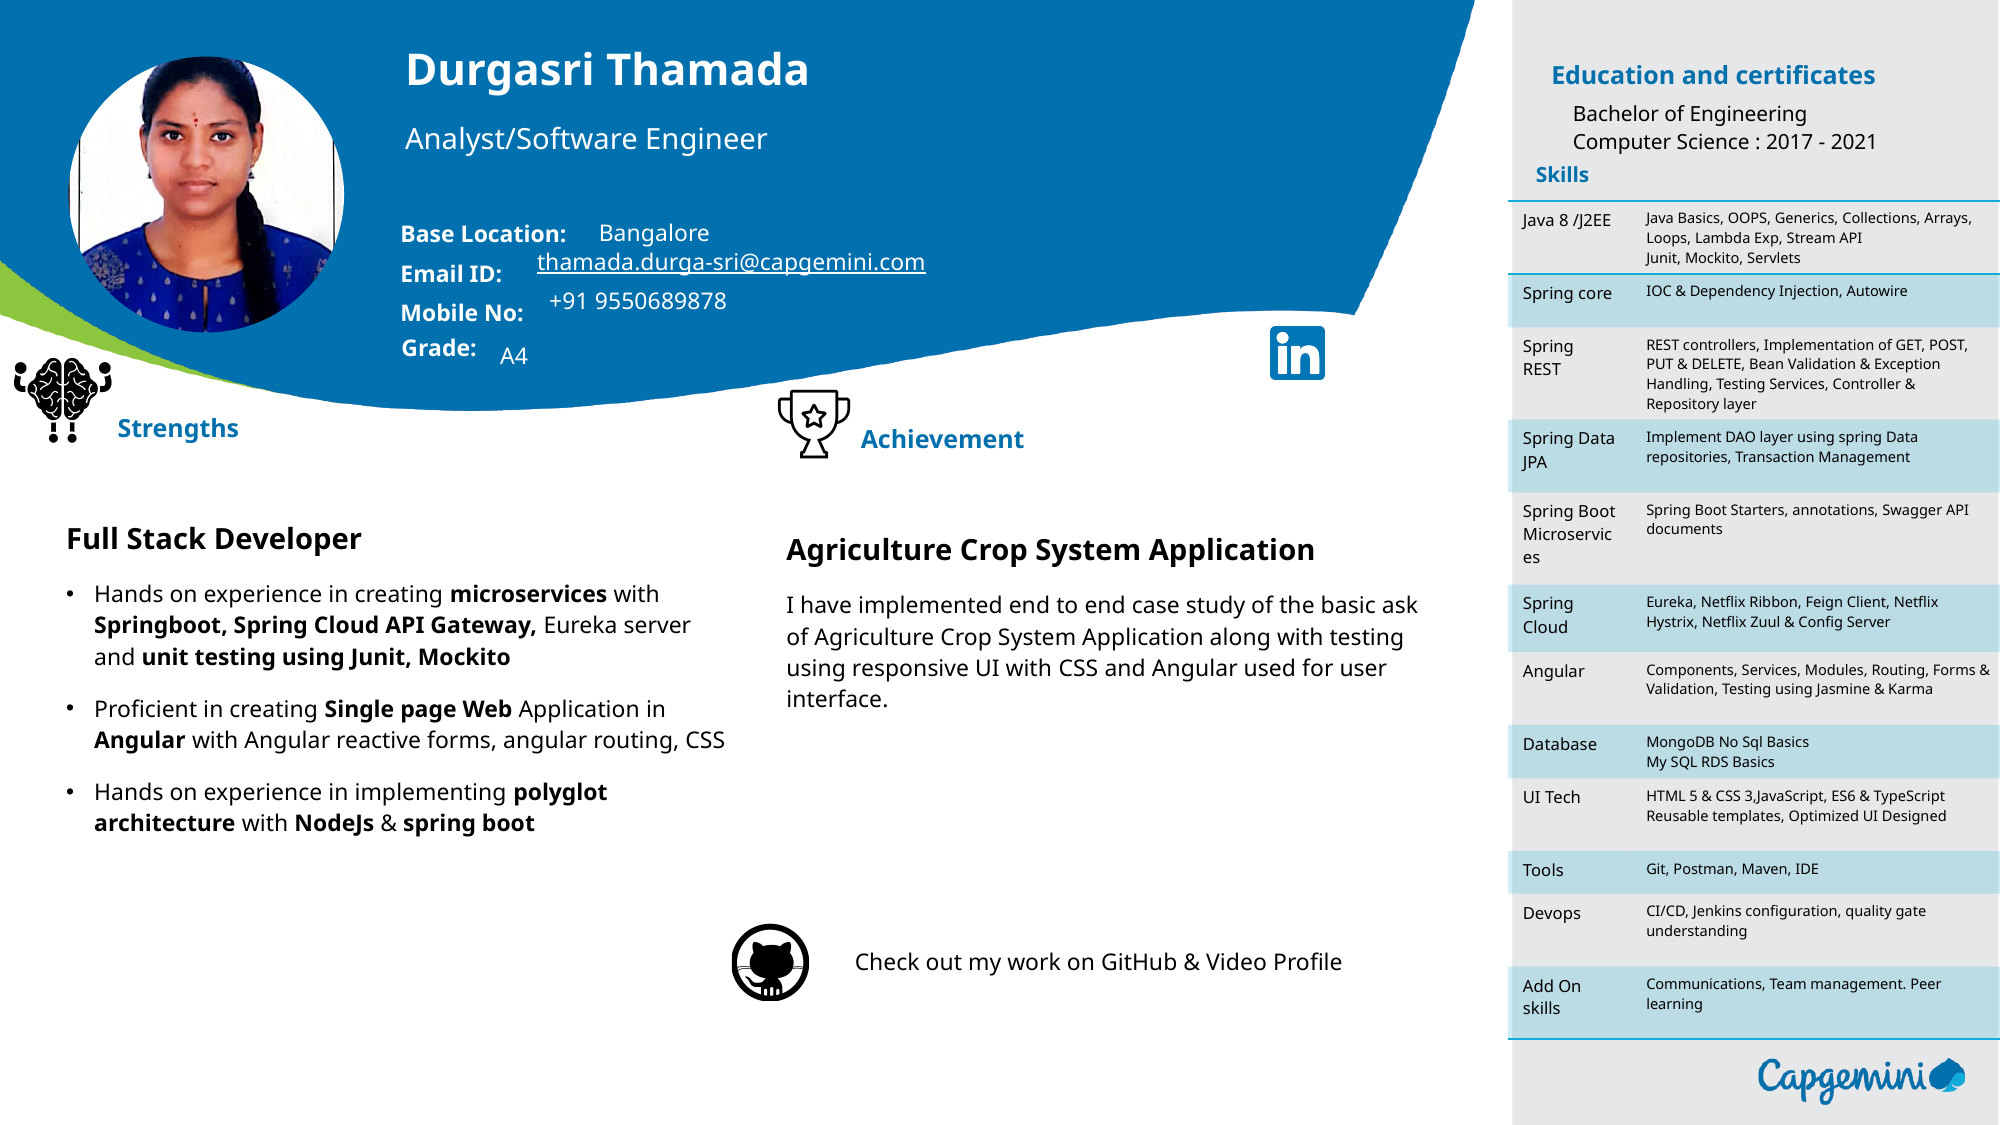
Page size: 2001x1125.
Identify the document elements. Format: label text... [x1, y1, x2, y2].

table_cell MongoDB No Sql Basics My SQL RDS Basics [1631, 725, 2000, 778]
table_cell Implement DAO layer using spring Data repositories, Transaction Management [1631, 420, 2000, 492]
table_cell Angular [1508, 652, 1631, 725]
table_cell Database [1508, 725, 1631, 778]
table_cell Spring REST [1508, 327, 1631, 420]
text_box Skills [1521, 154, 1604, 194]
table_header Java Basics, OOPS, Generics, Collections, Arrays, Loops, Lambda Exp, Stream API Junit, Mockito, Servlets [1631, 202, 2000, 273]
table_cell Spring Cloud [1508, 585, 1631, 652]
table_cell CI/CD, Jenkins configuration, quality gate understanding [1631, 894, 2000, 967]
table_cell Devops [1508, 894, 1631, 967]
table_cell Spring Boot Microservices [1508, 492, 1631, 585]
text_box Check out my work on GitHub & Video Profile [840, 940, 1400, 983]
table_cell REST controllers, Implementation of GET, POST, PUT & DELETE, Bean Validation & Exception Handling, Testing Services, Controller & Repository layer [1631, 327, 2000, 420]
table_cell Tools [1508, 851, 1631, 894]
table_cell Spring Data JPA [1508, 420, 1631, 492]
table_cell Eureka, Netflix Ribbon, Feign Client, Netflix Hystrix, Netflix Zuul & Config Server [1631, 585, 2000, 652]
picture [0, 0, 1998, 1125]
list Bangalore [598, 221, 989, 271]
list Analyst/Software Engineer [404, 109, 1399, 162]
table_cell Components, Services, Modules, Routing, Forms & Validation, Testing using Jasmine & Karma [1631, 652, 2000, 725]
list thamada.durga-sri@capgemini.com [536, 247, 975, 302]
table_cell Git, Postman, Maven, IDE [1631, 851, 2000, 894]
table_cell Spring Boot Starters, annotations, Swagger API documents [1631, 492, 2000, 585]
table_cell HTML 5 & CSS 3,JavaScript, ES6 & TypeScript Reusable templates, Optimized UI Designed [1631, 778, 2000, 851]
text_box Bachelor of Engineering Computer Science : 2017 - 2021 [1558, 89, 1956, 162]
list Agriculture Crop System Application I have implemented end to end case study of the basic ask of Agriculture Crop System Application along with testing using responsive UI with CSS and Angular used for user interface. [786, 526, 1444, 903]
table_cell Spring core [1508, 275, 1631, 327]
list Durgasri Thamada [404, 47, 1426, 98]
list +91 9550689878 [549, 290, 941, 345]
list Full Stack Developer Hands on experience in creating microservices with Springboot, Spring Cloud API Gateway, Eureka server and unit testing using Junit, Mockito Proficient in creating Single page Web Application in Angular with Angular reactive forms, angular routing, CSS Hands on experience in implementing polyglot architecture with NodeJs & spring boot [66, 515, 732, 927]
table_cell Communications, Team management. Peer learning [1631, 967, 2000, 1038]
table_header Java 8 /J2EE [1508, 202, 1631, 273]
table_cell IOC & Dependency Injection, Autowire [1631, 275, 2000, 327]
text_box A4 [500, 323, 891, 378]
table_cell UI Tech [1508, 778, 1631, 851]
table_cell Add On skills [1508, 967, 1631, 1038]
